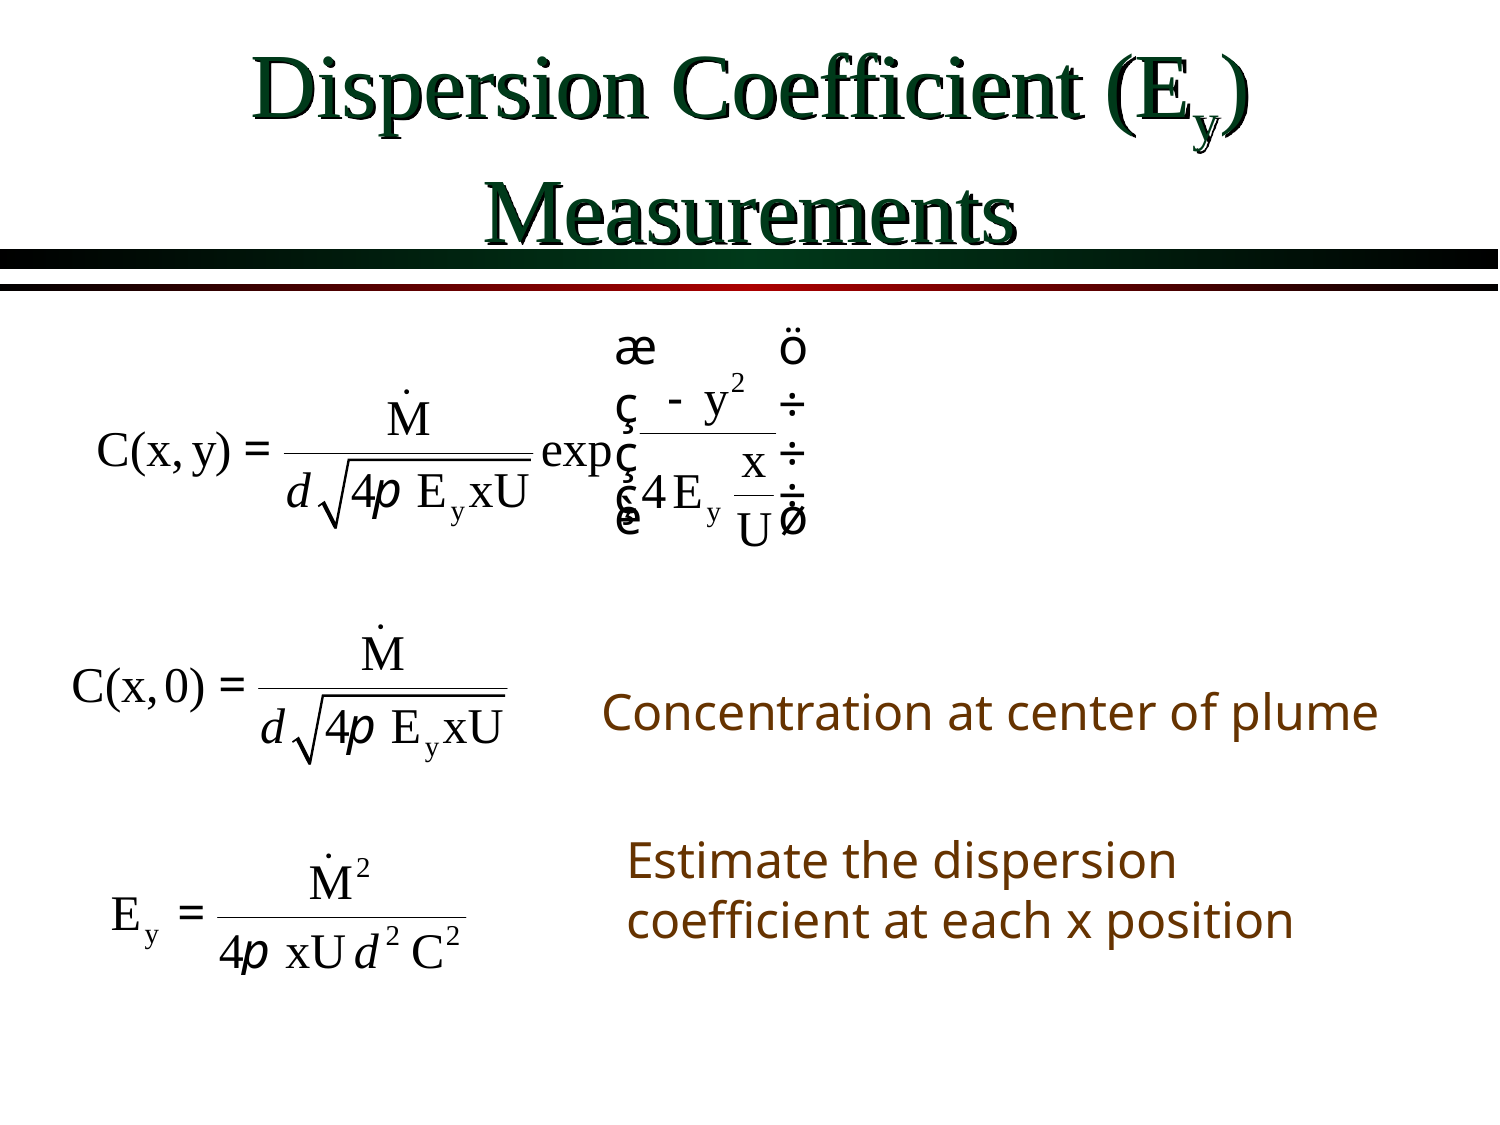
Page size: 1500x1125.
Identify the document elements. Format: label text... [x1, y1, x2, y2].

text_box Estimate the dispersion coefficient at each x position [611, 821, 1369, 957]
title Dispersion Coefficient (Ey) Measurements [112, 49, 1388, 238]
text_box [93, 312, 806, 555]
text_box Concentration at center of plume [586, 673, 1396, 749]
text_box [107, 849, 472, 975]
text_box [68, 624, 513, 770]
